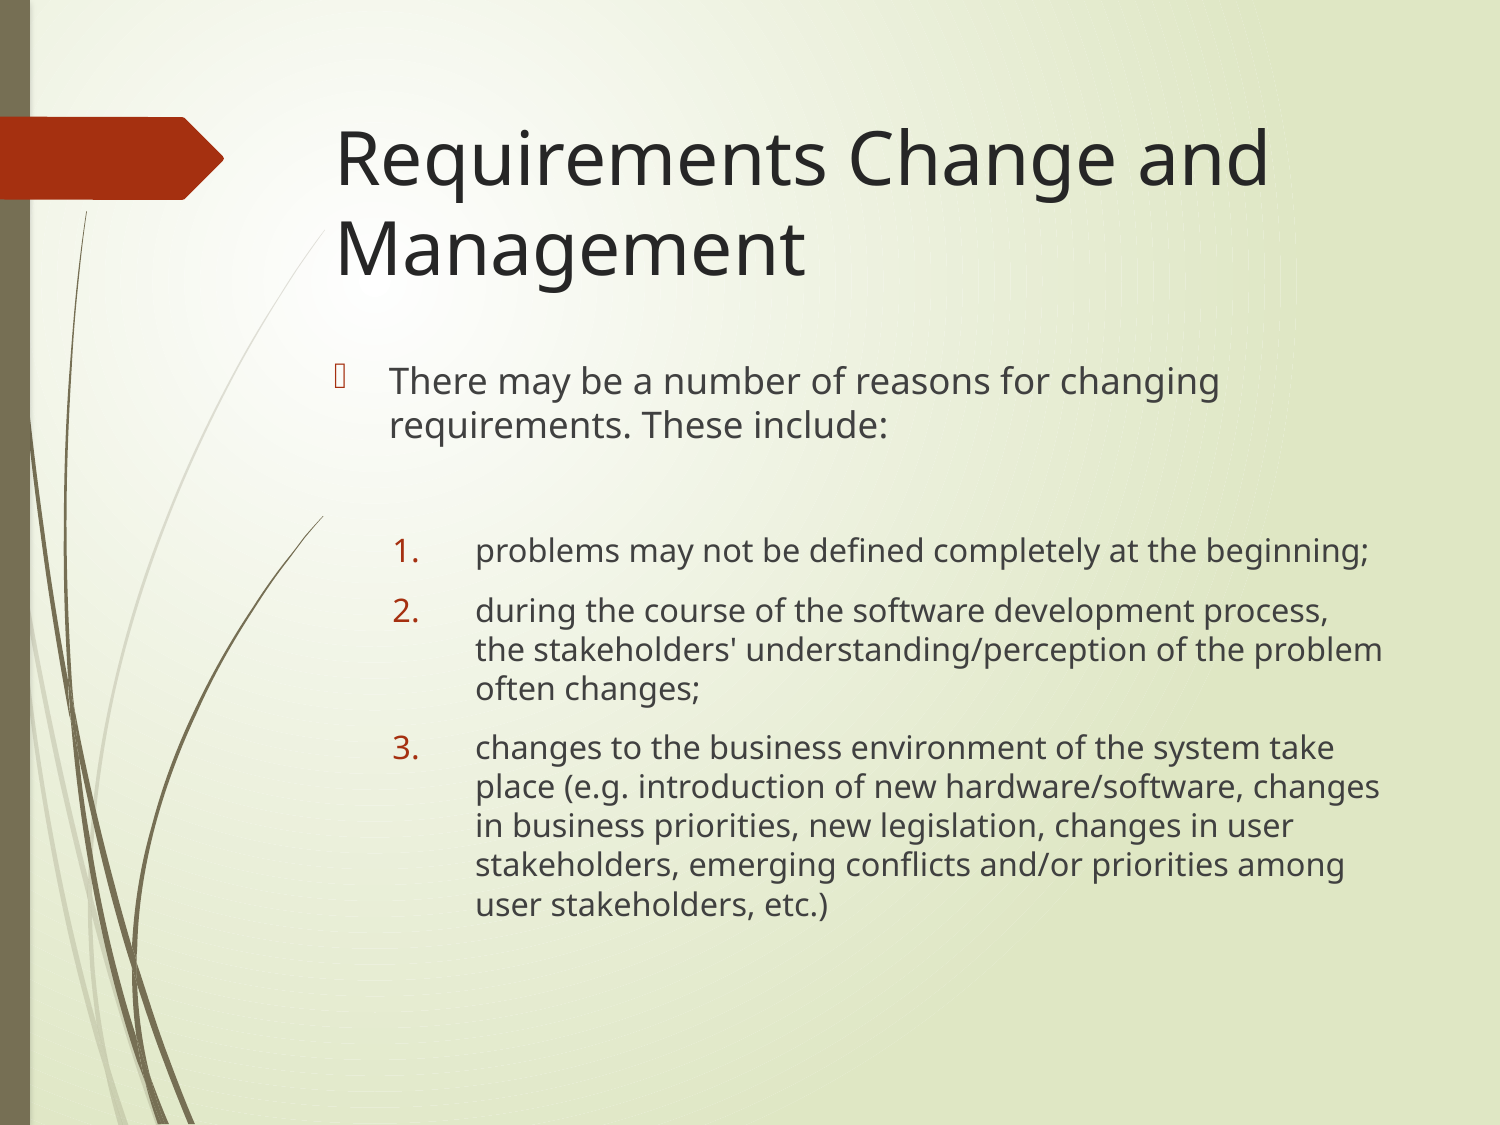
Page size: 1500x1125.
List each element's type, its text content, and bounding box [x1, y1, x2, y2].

list There may be a number of reasons for changing requirements. These include: problems may not be defined completely at the beginning; during the course of the software development process, the stakeholders' understanding/perception of the problem often changes; changes to the business environment of the system take place (e.g. introduction of new hardware/software, changes in business priorities, new legislation, changes in user stakeholders, emerging conflicts and/or priorities among user stakeholders, etc.) [318, 350, 1400, 970]
title Requirements Change and Management [319, 102, 1400, 313]
